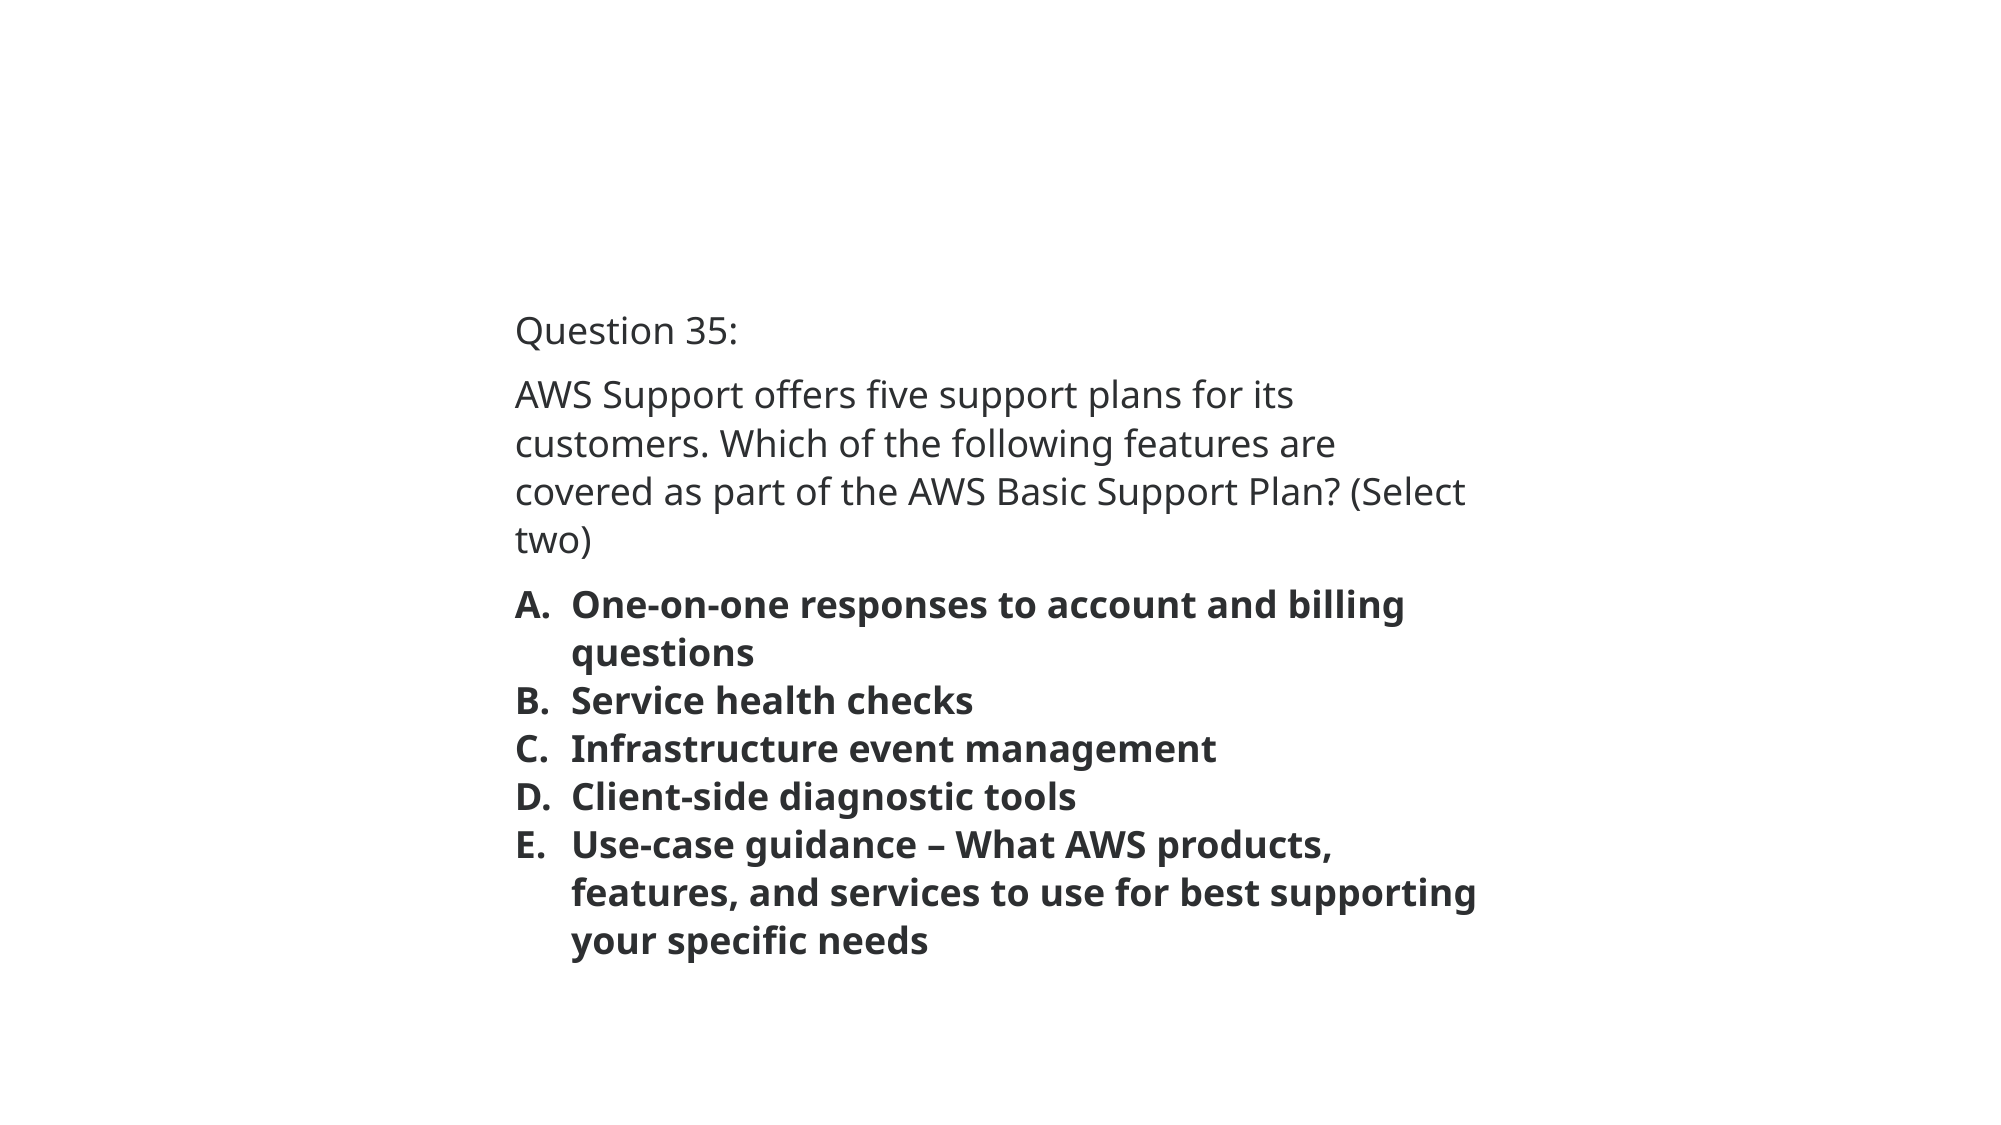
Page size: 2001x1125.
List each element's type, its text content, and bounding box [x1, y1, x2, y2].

text_box Question 35: AWS Support offers five support plans for its customers. Which of the following features are covered as part of the AWS Basic Support Plan? (Select two) One-on-one responses to account and billing questions Service health checks Infrastructure event management Client-side diagnostic tools Use-case guidance – What AWS products, features, and services to use for best supporting your specific needs [500, 296, 1501, 970]
